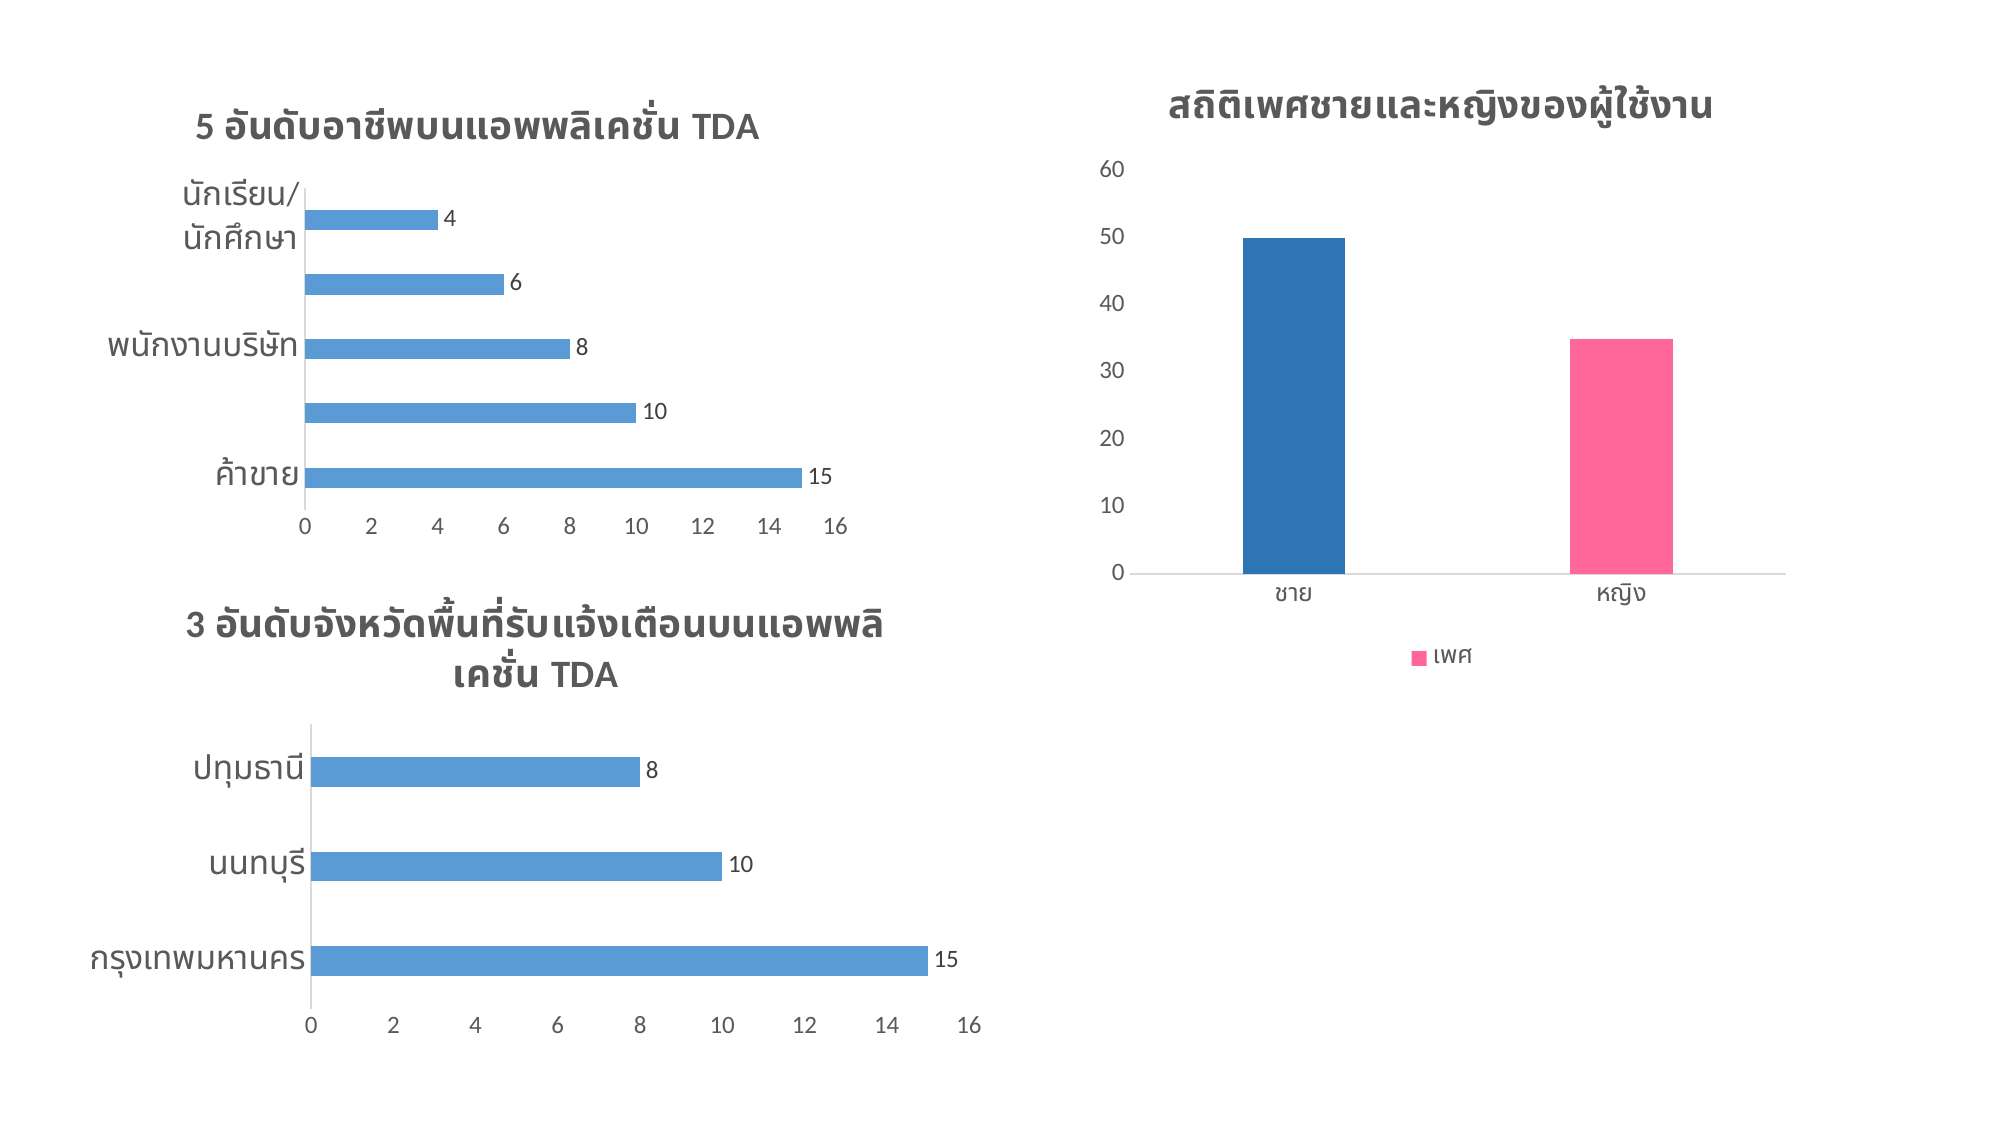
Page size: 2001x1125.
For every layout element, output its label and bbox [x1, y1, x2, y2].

chart [70, 574, 1000, 1050]
chart [91, 75, 863, 551]
chart [1084, 52, 1800, 681]
